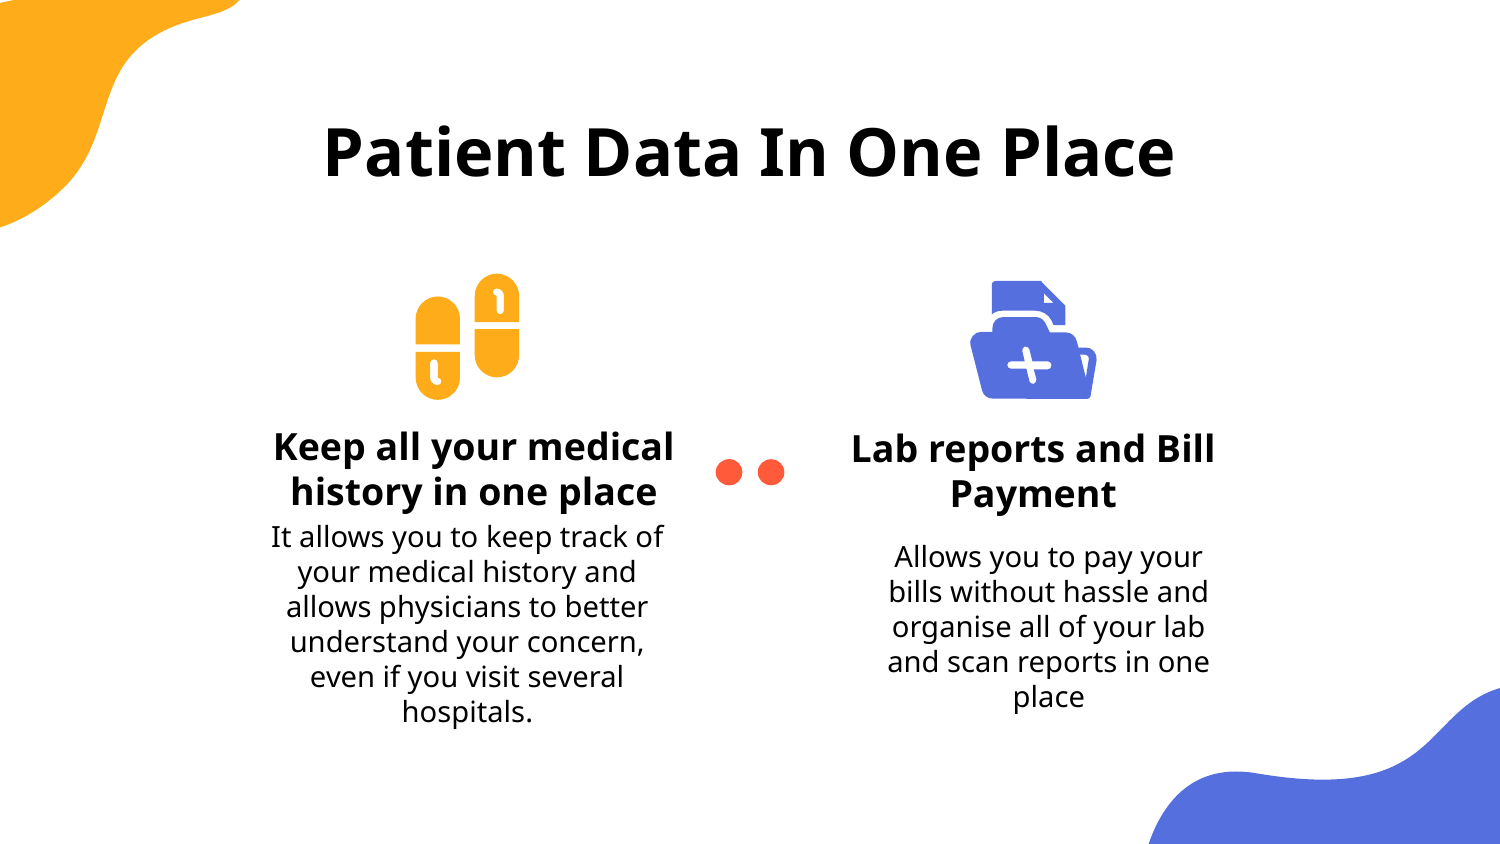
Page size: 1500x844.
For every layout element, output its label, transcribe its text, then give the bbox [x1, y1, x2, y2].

title Patient Data In One Place [230, 95, 1270, 189]
subtitle Allows you to pay your bills without hassle and organise all of your lab and scan reports in one place [851, 522, 1246, 727]
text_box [415, 273, 520, 401]
subtitle It allows you to keep track of your medical history and allows physicians to better understand your concern, even if you visit several hospitals. [254, 503, 681, 749]
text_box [715, 458, 785, 486]
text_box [969, 280, 1098, 400]
title Lab reports and Bill Payment [789, 410, 1277, 508]
title Keep all your medical history in one place [209, 408, 739, 512]
